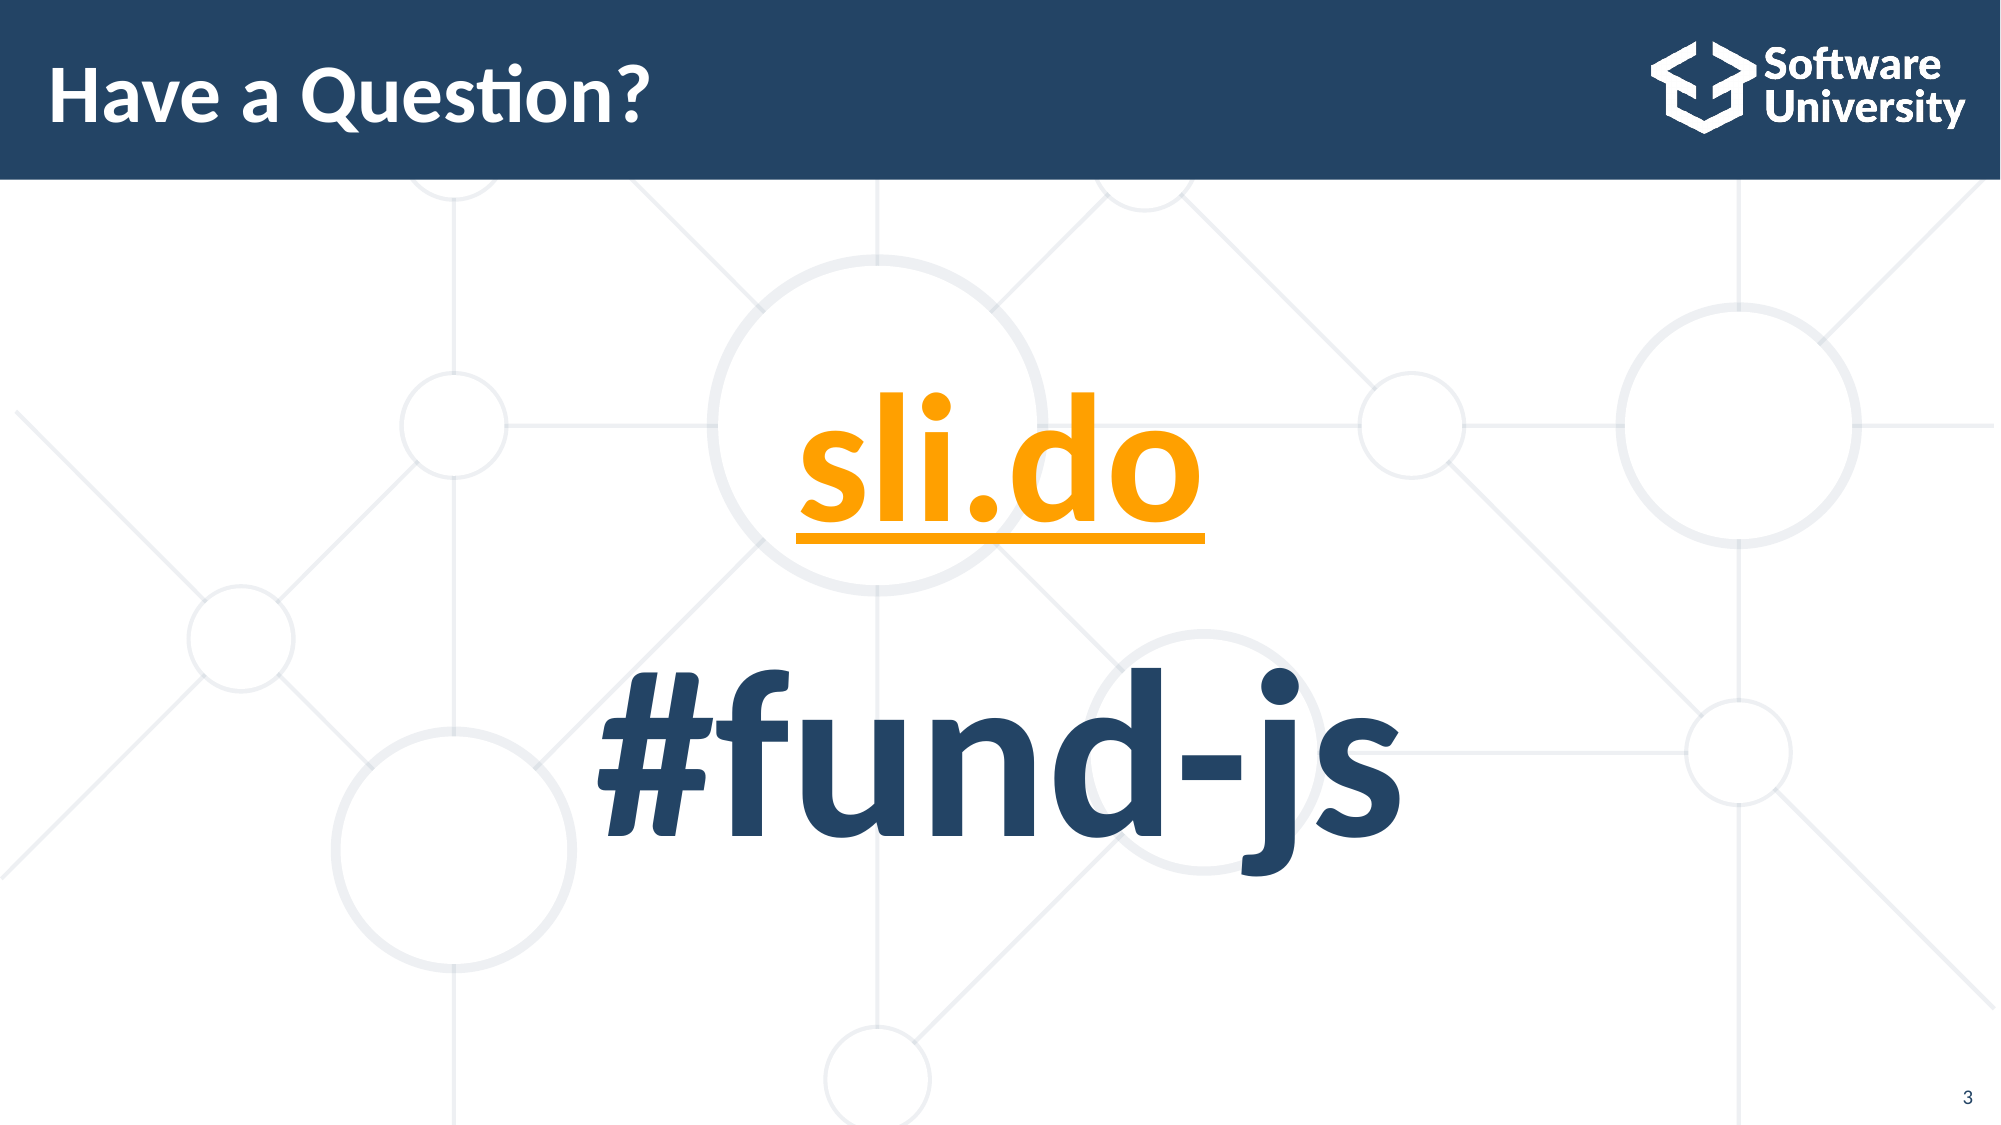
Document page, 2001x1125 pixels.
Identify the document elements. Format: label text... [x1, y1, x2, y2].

slide_number 3 [1927, 1067, 1989, 1117]
list sli.do #fund-js [31, 196, 1970, 1104]
title Have a Question? [31, 16, 1625, 162]
picture [1651, 41, 1966, 134]
